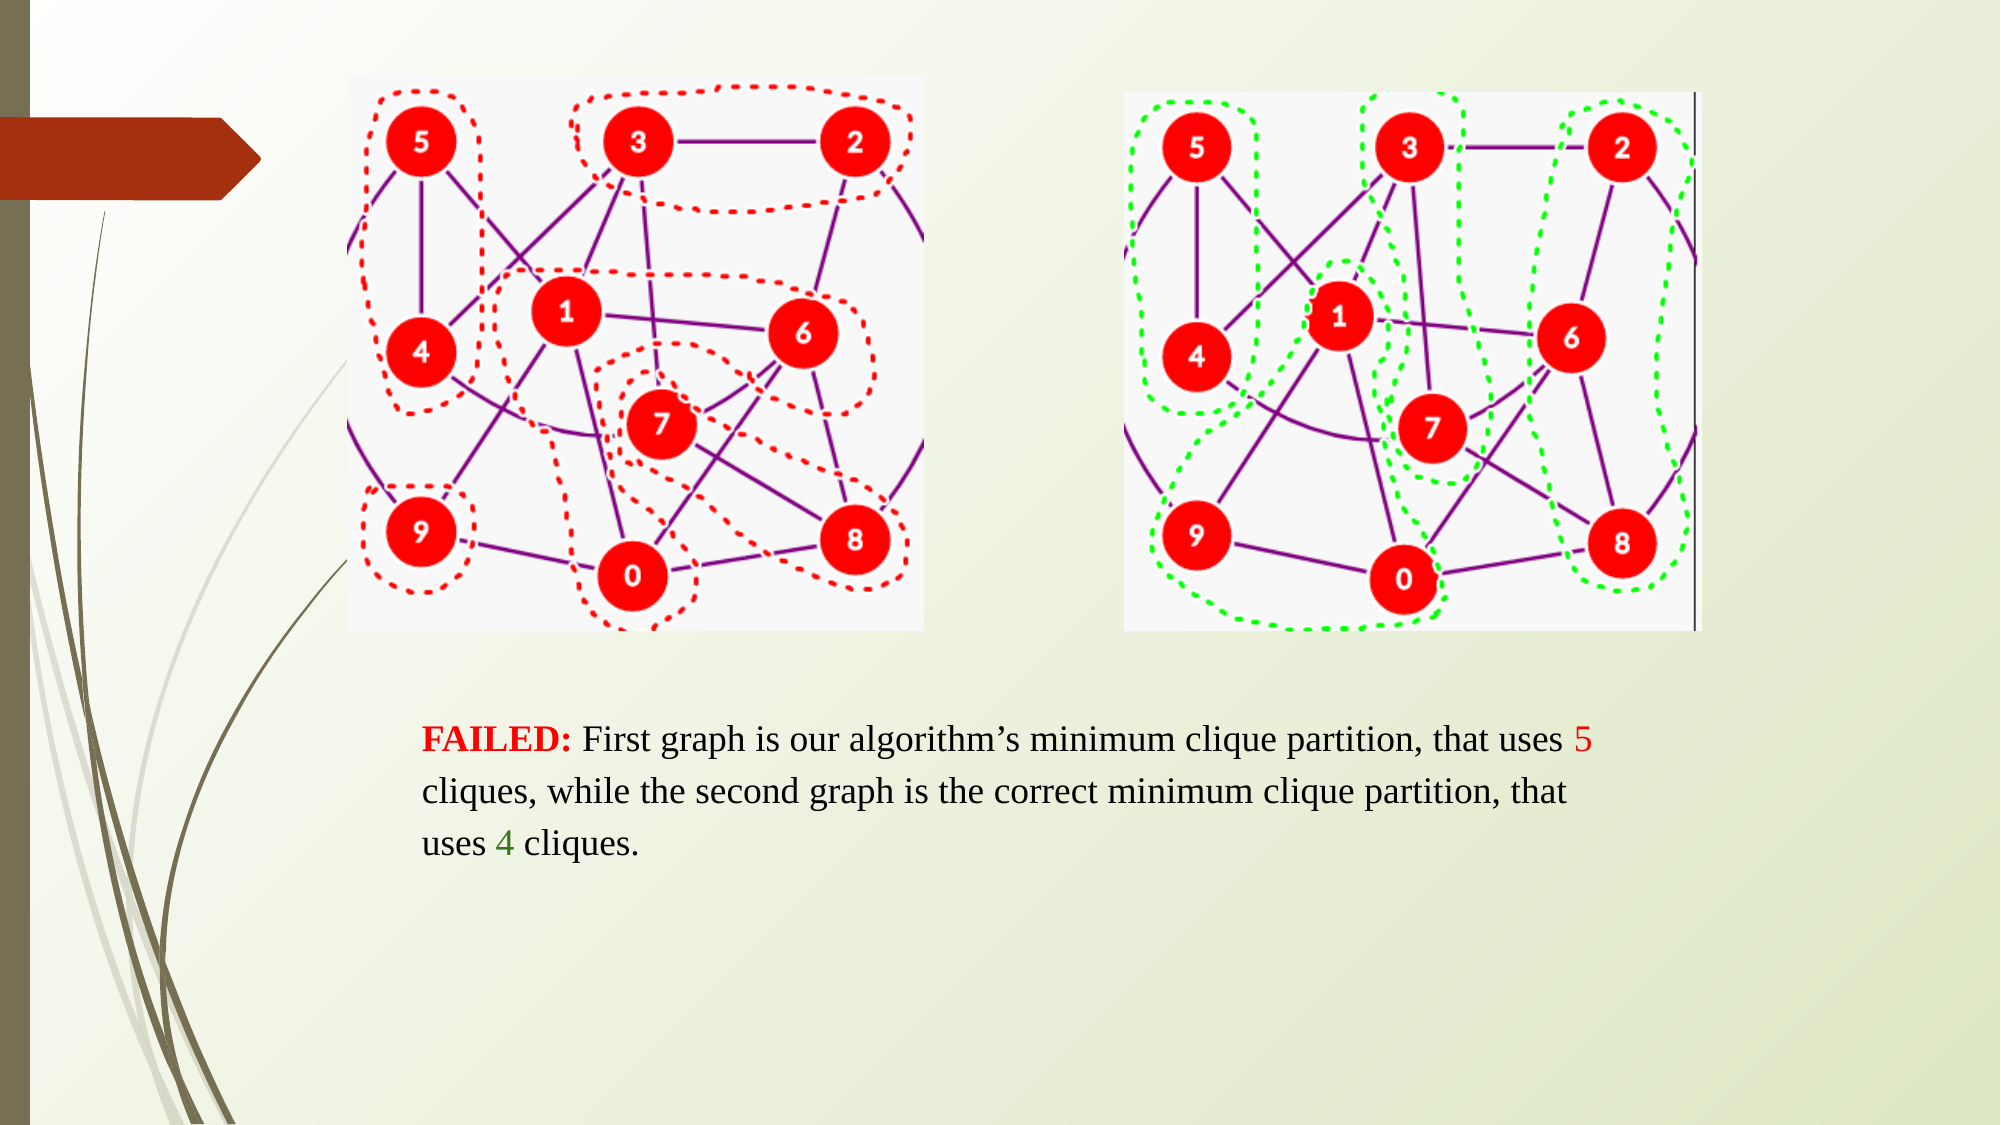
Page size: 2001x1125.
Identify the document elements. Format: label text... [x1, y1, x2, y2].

text_box FAILED: First graph is our algorithm’s minimum clique partition, that uses 5 cliques, while the second graph is the correct minimum clique partition, that uses 4 cliques. [406, 699, 1635, 922]
picture [1124, 92, 1702, 631]
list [347, 75, 925, 631]
